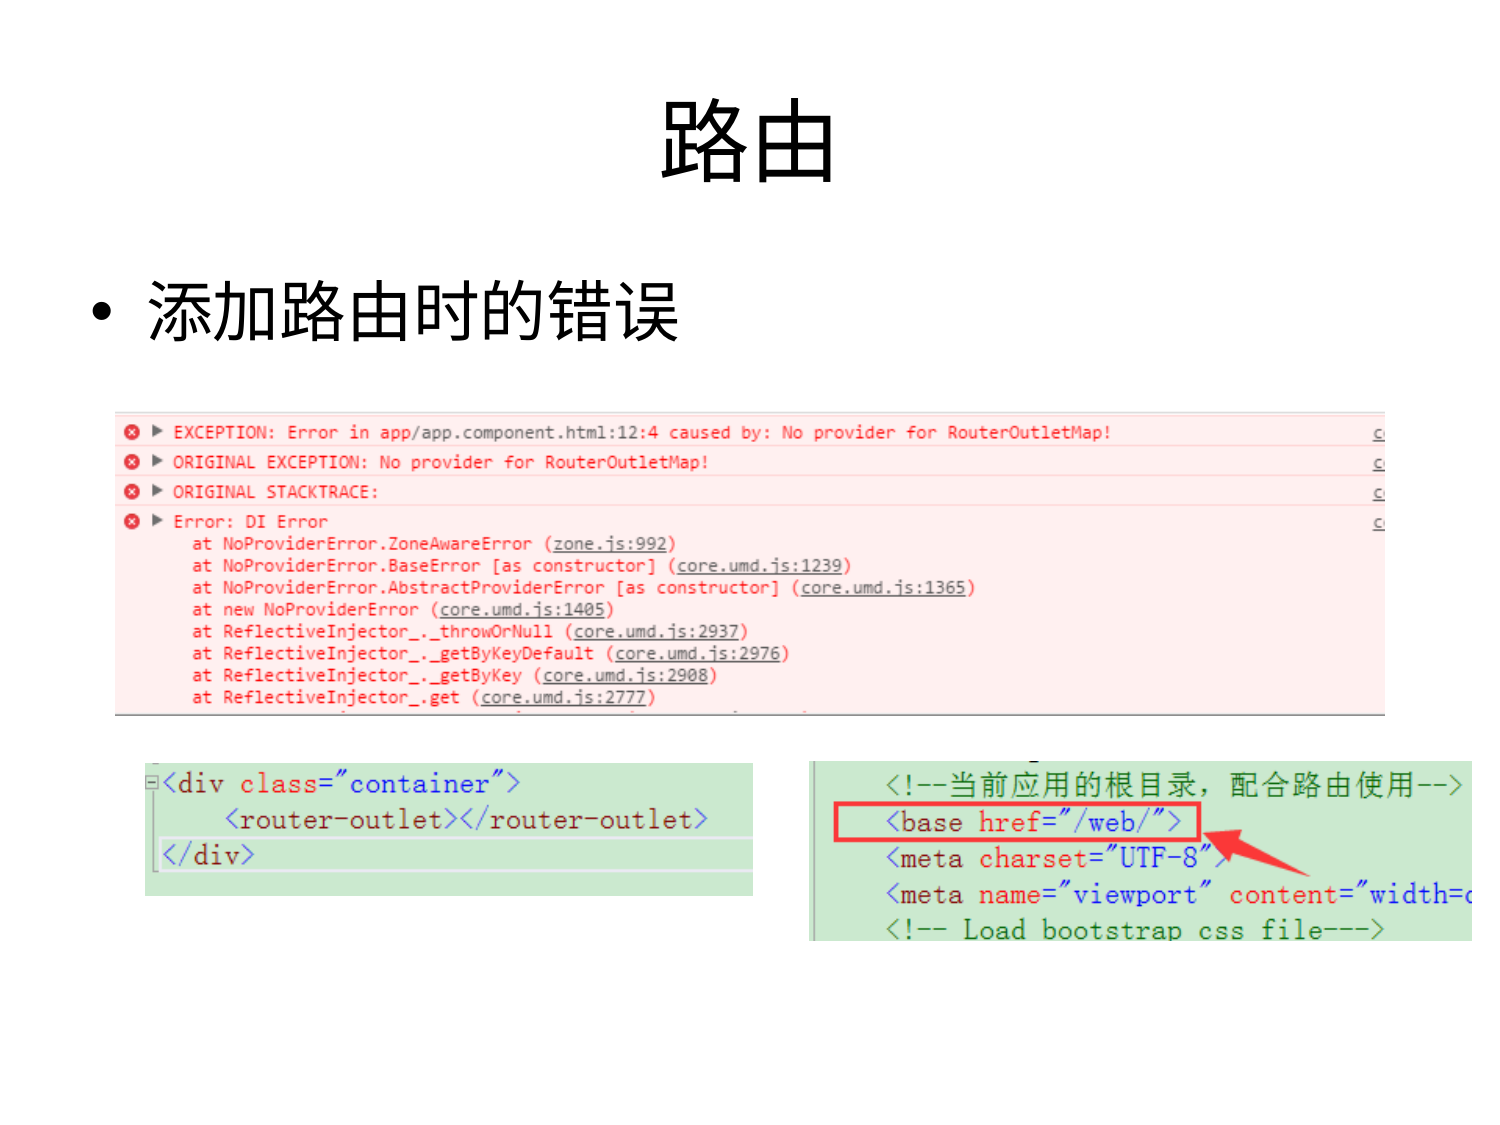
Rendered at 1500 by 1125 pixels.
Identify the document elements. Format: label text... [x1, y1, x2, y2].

title 路由 [75, 45, 1425, 233]
picture [808, 760, 1472, 942]
picture [144, 763, 754, 897]
list 添加路由时的错误 [75, 262, 1425, 1005]
picture [115, 409, 1385, 716]
